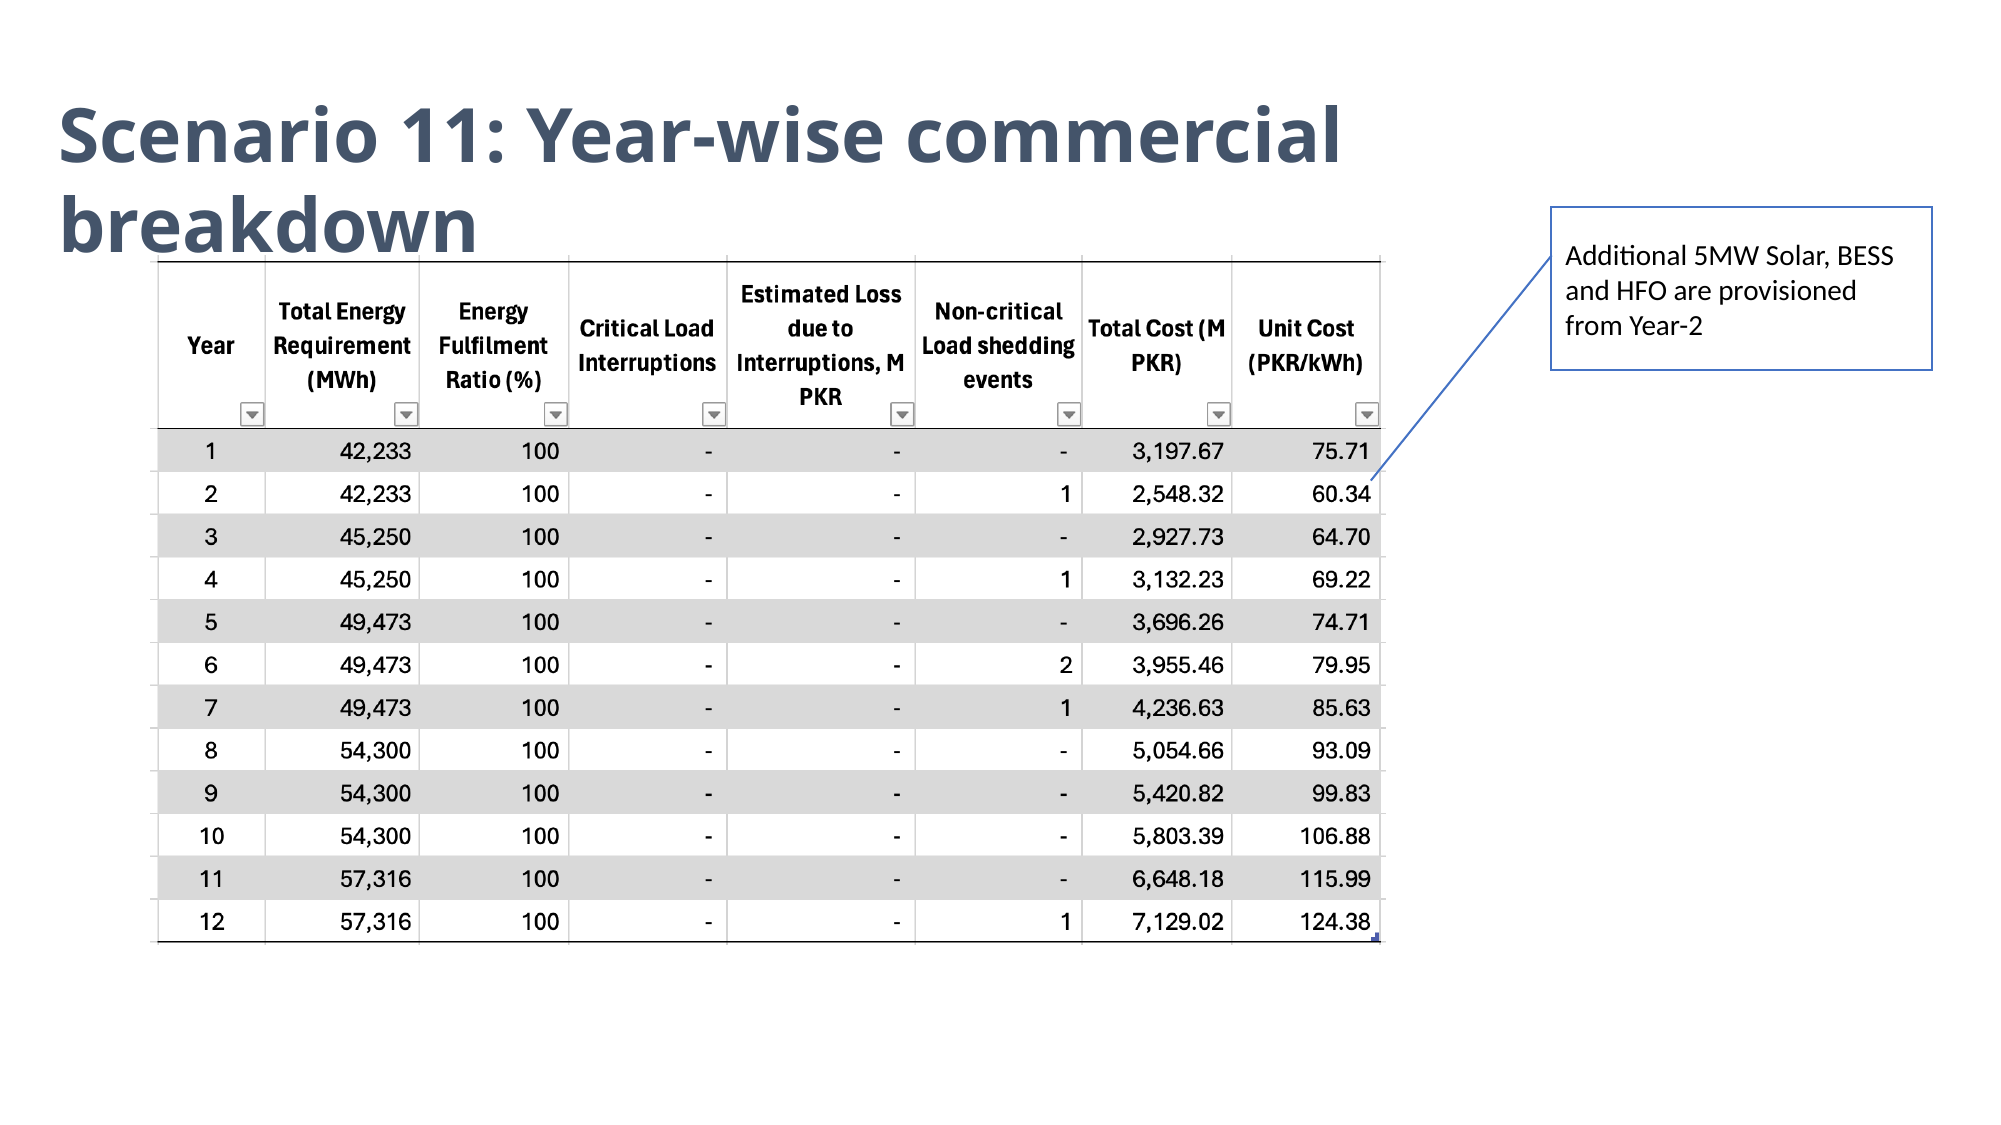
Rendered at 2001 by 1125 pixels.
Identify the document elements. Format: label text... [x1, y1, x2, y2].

text_box Additional 5MW Solar, BESS and HFO are provisioned from Year-2 [1543, 206, 1933, 371]
picture [150, 255, 1386, 945]
text_box Additional 5MW Solar, BESS and HFO are provisioned from Year-2 [1386, 275, 1538, 464]
text_box Scenario 11: Year-wise commercial breakdown [43, 79, 1543, 275]
